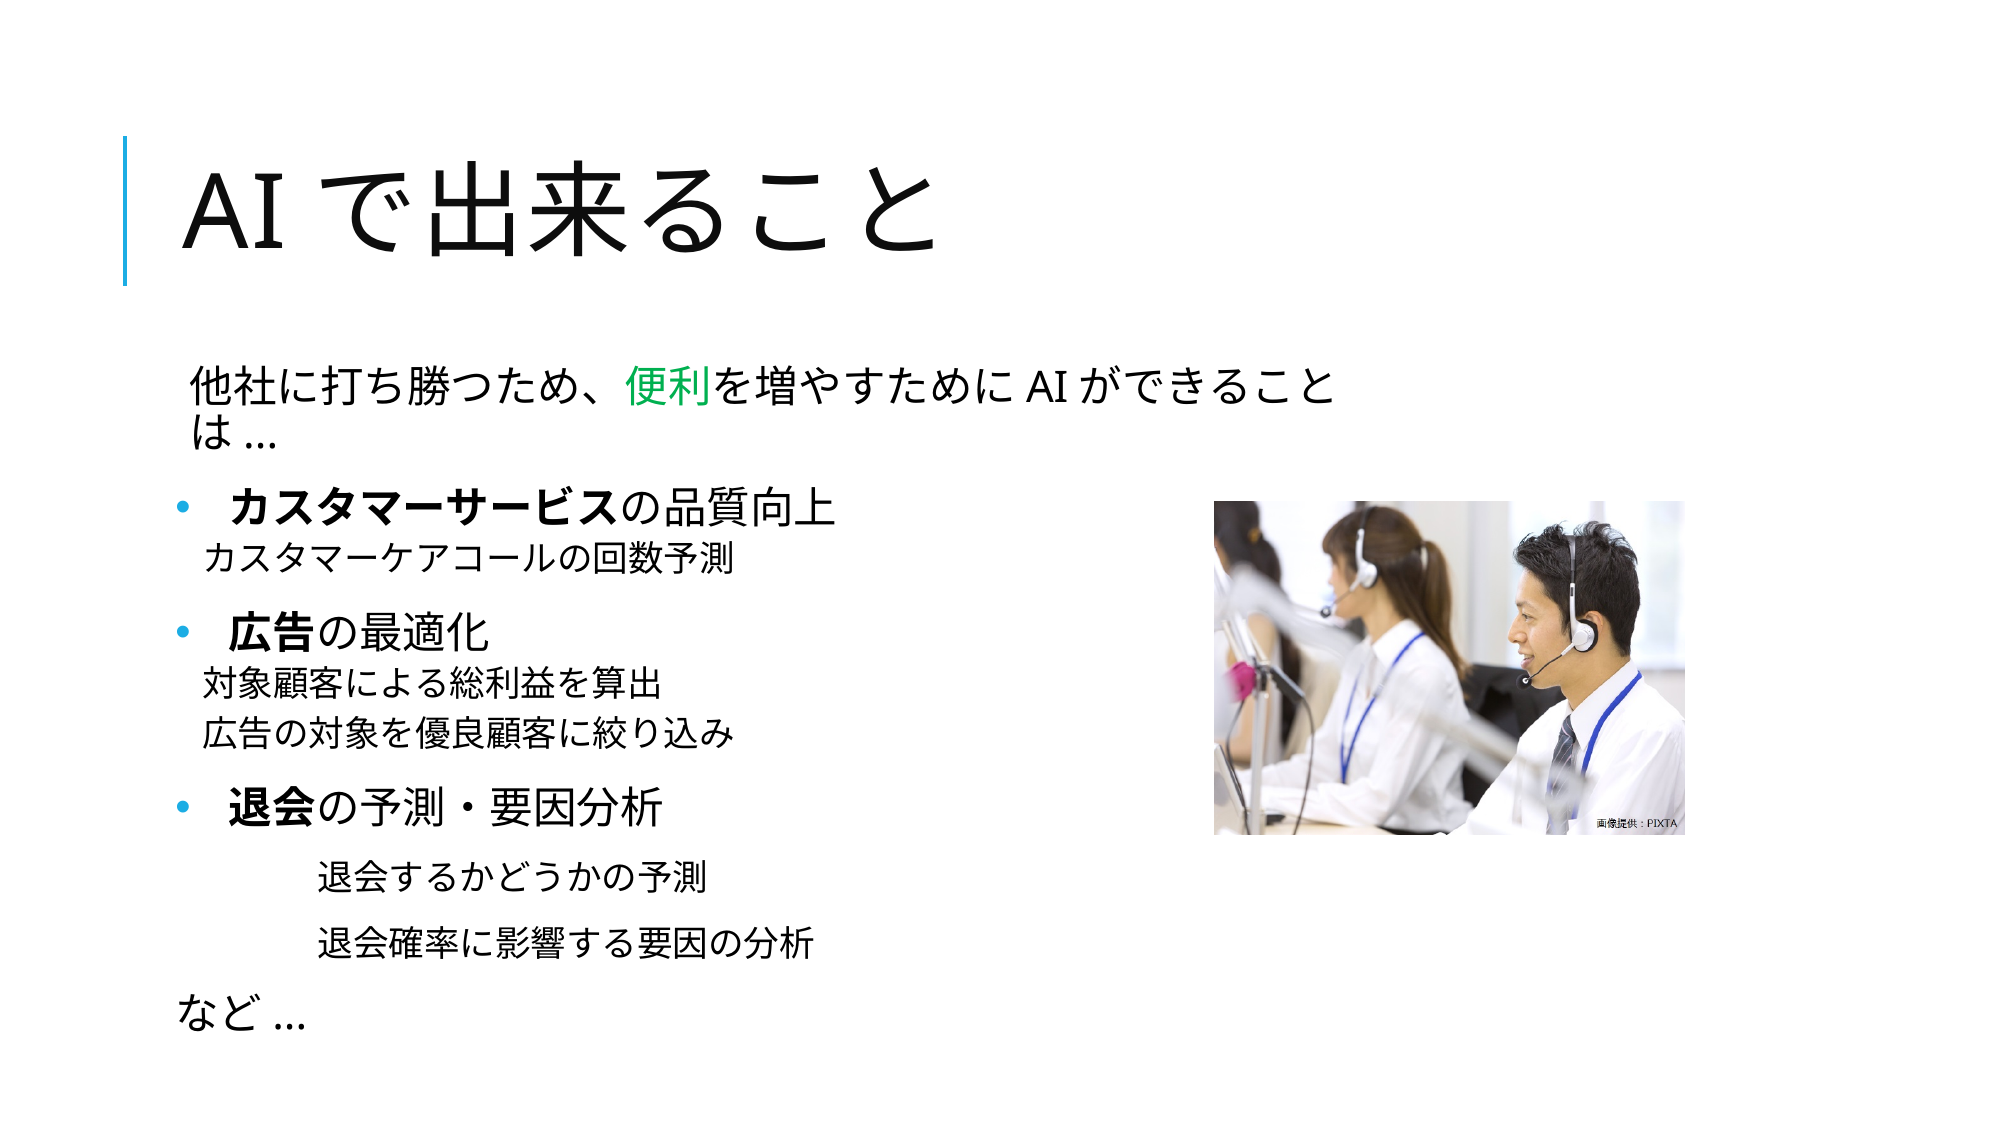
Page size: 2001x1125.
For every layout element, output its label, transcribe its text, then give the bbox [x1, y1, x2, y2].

title AIで出来ること [168, 96, 1763, 342]
list 他社に打ち勝つため、便利を増やすためにAIができることは... カスタマーサービスの品質向上 カスタマーケアコールの回数予測 広告の最適化 対象顧客による総利益を算出 広告の対象を優良顧客に絞り込み 退会の予測・要因分析 退会するかどうかの予測 退会確率に影響する要因の分析 など... [168, 356, 1422, 1054]
picture [1213, 501, 1685, 835]
